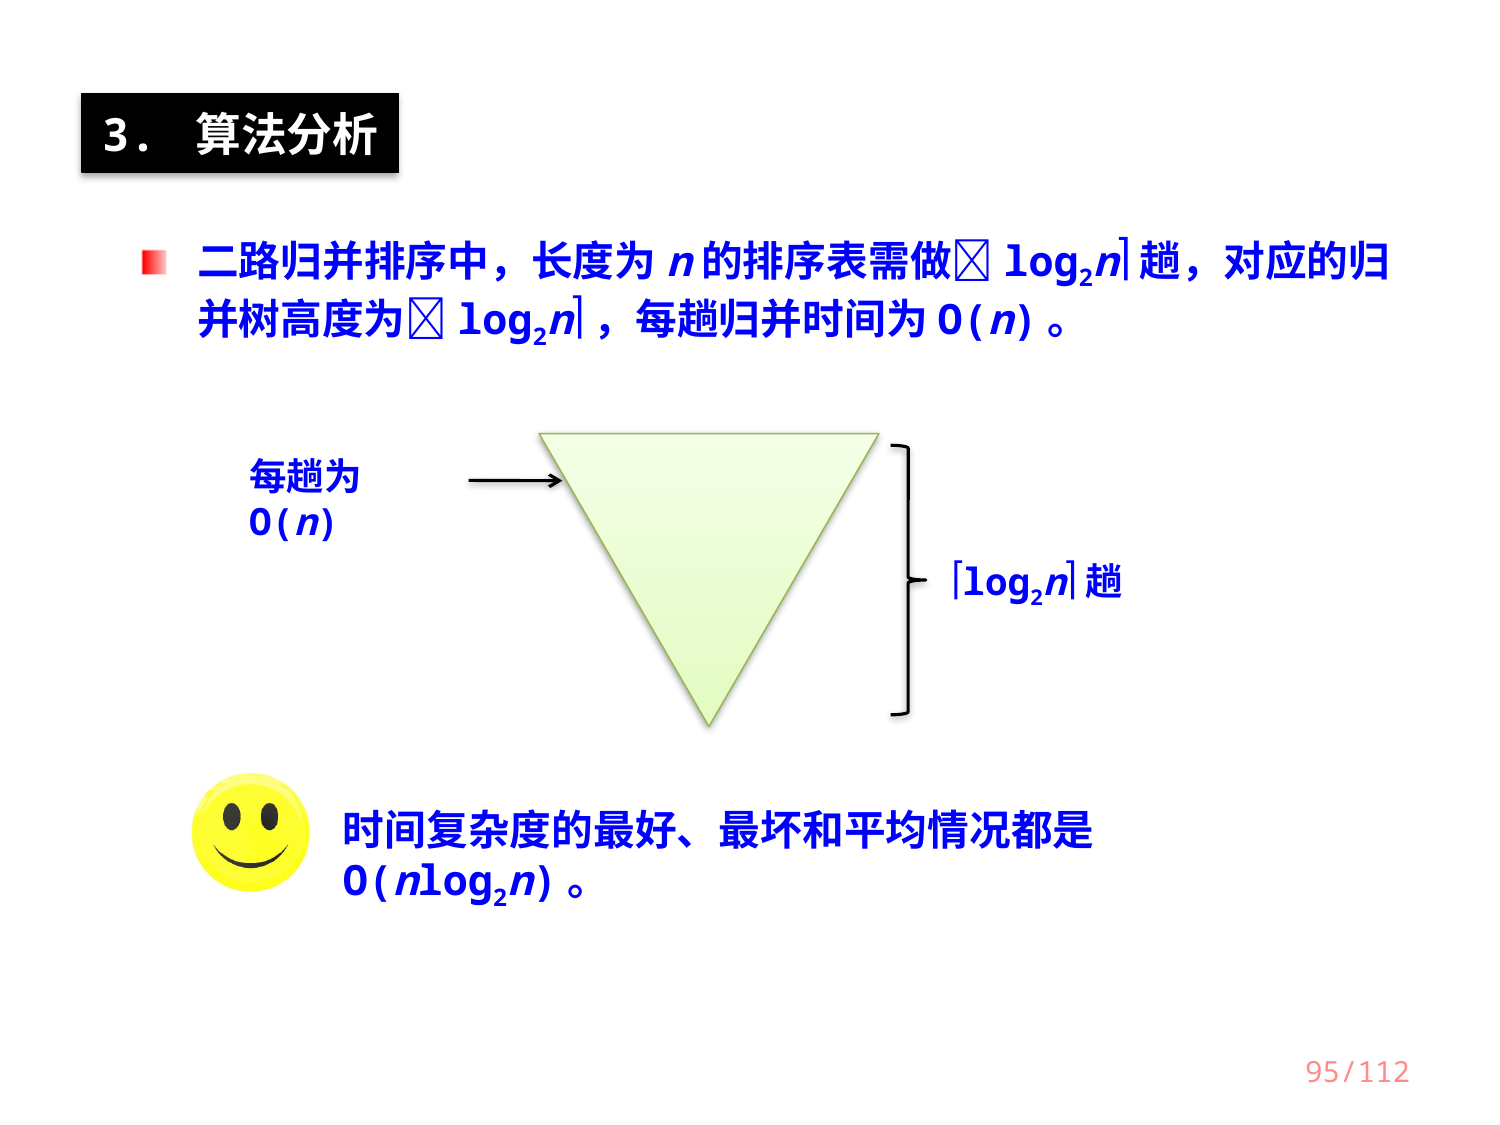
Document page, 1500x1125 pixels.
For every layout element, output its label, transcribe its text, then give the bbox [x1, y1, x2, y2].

text_box 二路归并排序中，长度为n的排序表需做log2n趟，对应的归并树高度为log2n，每趟归并时间为O(n)。 [115, 207, 1432, 375]
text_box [187, 773, 1337, 899]
picture [140, 248, 170, 278]
slide_number 95/112 [1242, 1042, 1425, 1103]
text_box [234, 433, 1161, 727]
text_box 3. 算法分析 [81, 93, 399, 173]
